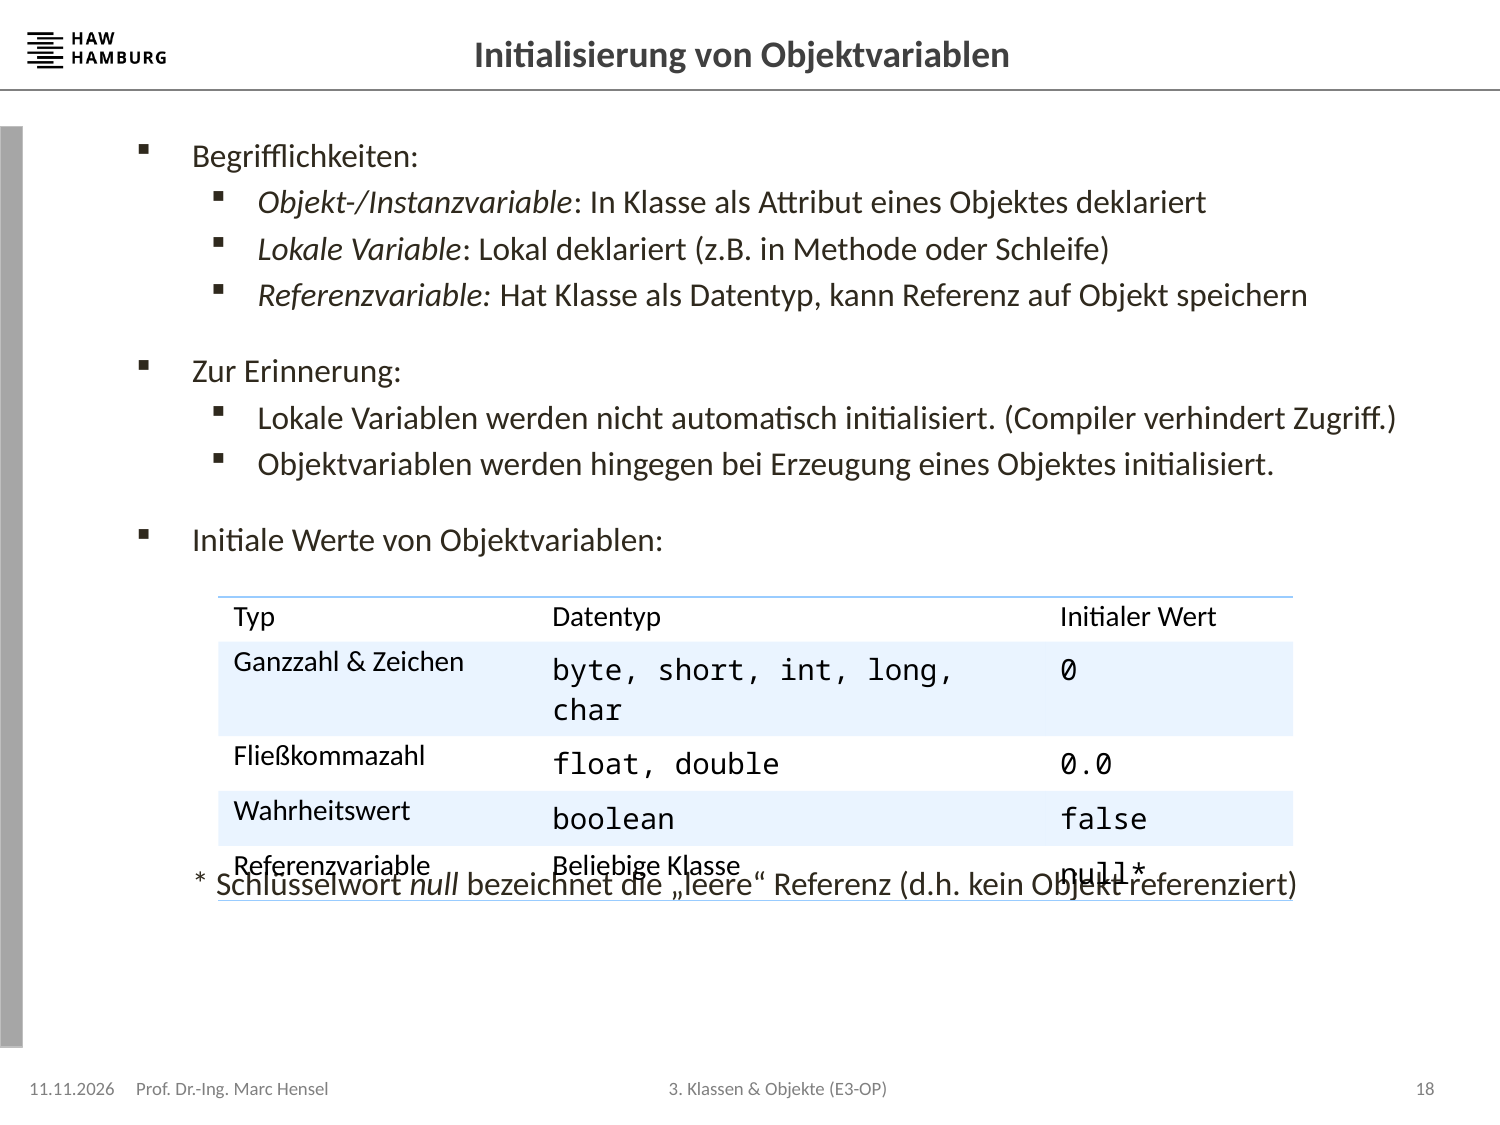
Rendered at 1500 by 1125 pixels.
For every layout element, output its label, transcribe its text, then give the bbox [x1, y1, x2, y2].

slide_number 18 [1338, 1076, 1435, 1100]
table_header Typ [218, 598, 537, 642]
picture [15, 20, 177, 80]
table_cell false [1045, 791, 1293, 846]
table_cell byte, short, int, long, char [537, 642, 1045, 736]
table_header Datentyp [537, 598, 1045, 642]
table_cell null* [1045, 846, 1293, 900]
table_cell float, double [537, 736, 1045, 791]
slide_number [22, 1076, 135, 1100]
table_cell boolean [537, 791, 1045, 846]
title Initialisierung von Objektvariablen [185, 22, 1315, 83]
list Begrifflichkeiten: Objekt-/Instanzvariable: In Klasse als Attribut eines Objektes deklariert Lokale Variable: Lokal deklariert (z.B. in Methode oder Schleife) Referenzvariable: Hat Klasse als Datentyp, kann Referenz auf Objekt speichern Zur Erinnerung: Lokale Variablen werden nicht automatisch initialisiert. (Compiler verhindert Zugriff.) Objektvariablen werden hingegen bei Erzeugung eines Objektes initialisiert. Initiale Werte von Objektvariablen: * Schlüsselwort null bezeichnet die „leere“ Referenz (d.h. kein Objekt referenziert) [135, 126, 1436, 1048]
footer Prof. Dr.-Ing. Marc Hensel [135, 1076, 362, 1100]
table_cell Referenzvariable [218, 846, 537, 900]
table_cell 0.0 [1045, 736, 1293, 791]
table_cell Beliebige Klasse [537, 846, 1045, 900]
table_header Initialer Wert [1045, 598, 1293, 642]
table_cell 0 [1045, 642, 1293, 736]
table_cell Wahrheitswert [218, 791, 537, 846]
table_cell Fließkommazahl [218, 736, 537, 791]
table_cell Ganzzahl & Zeichen [218, 642, 537, 736]
